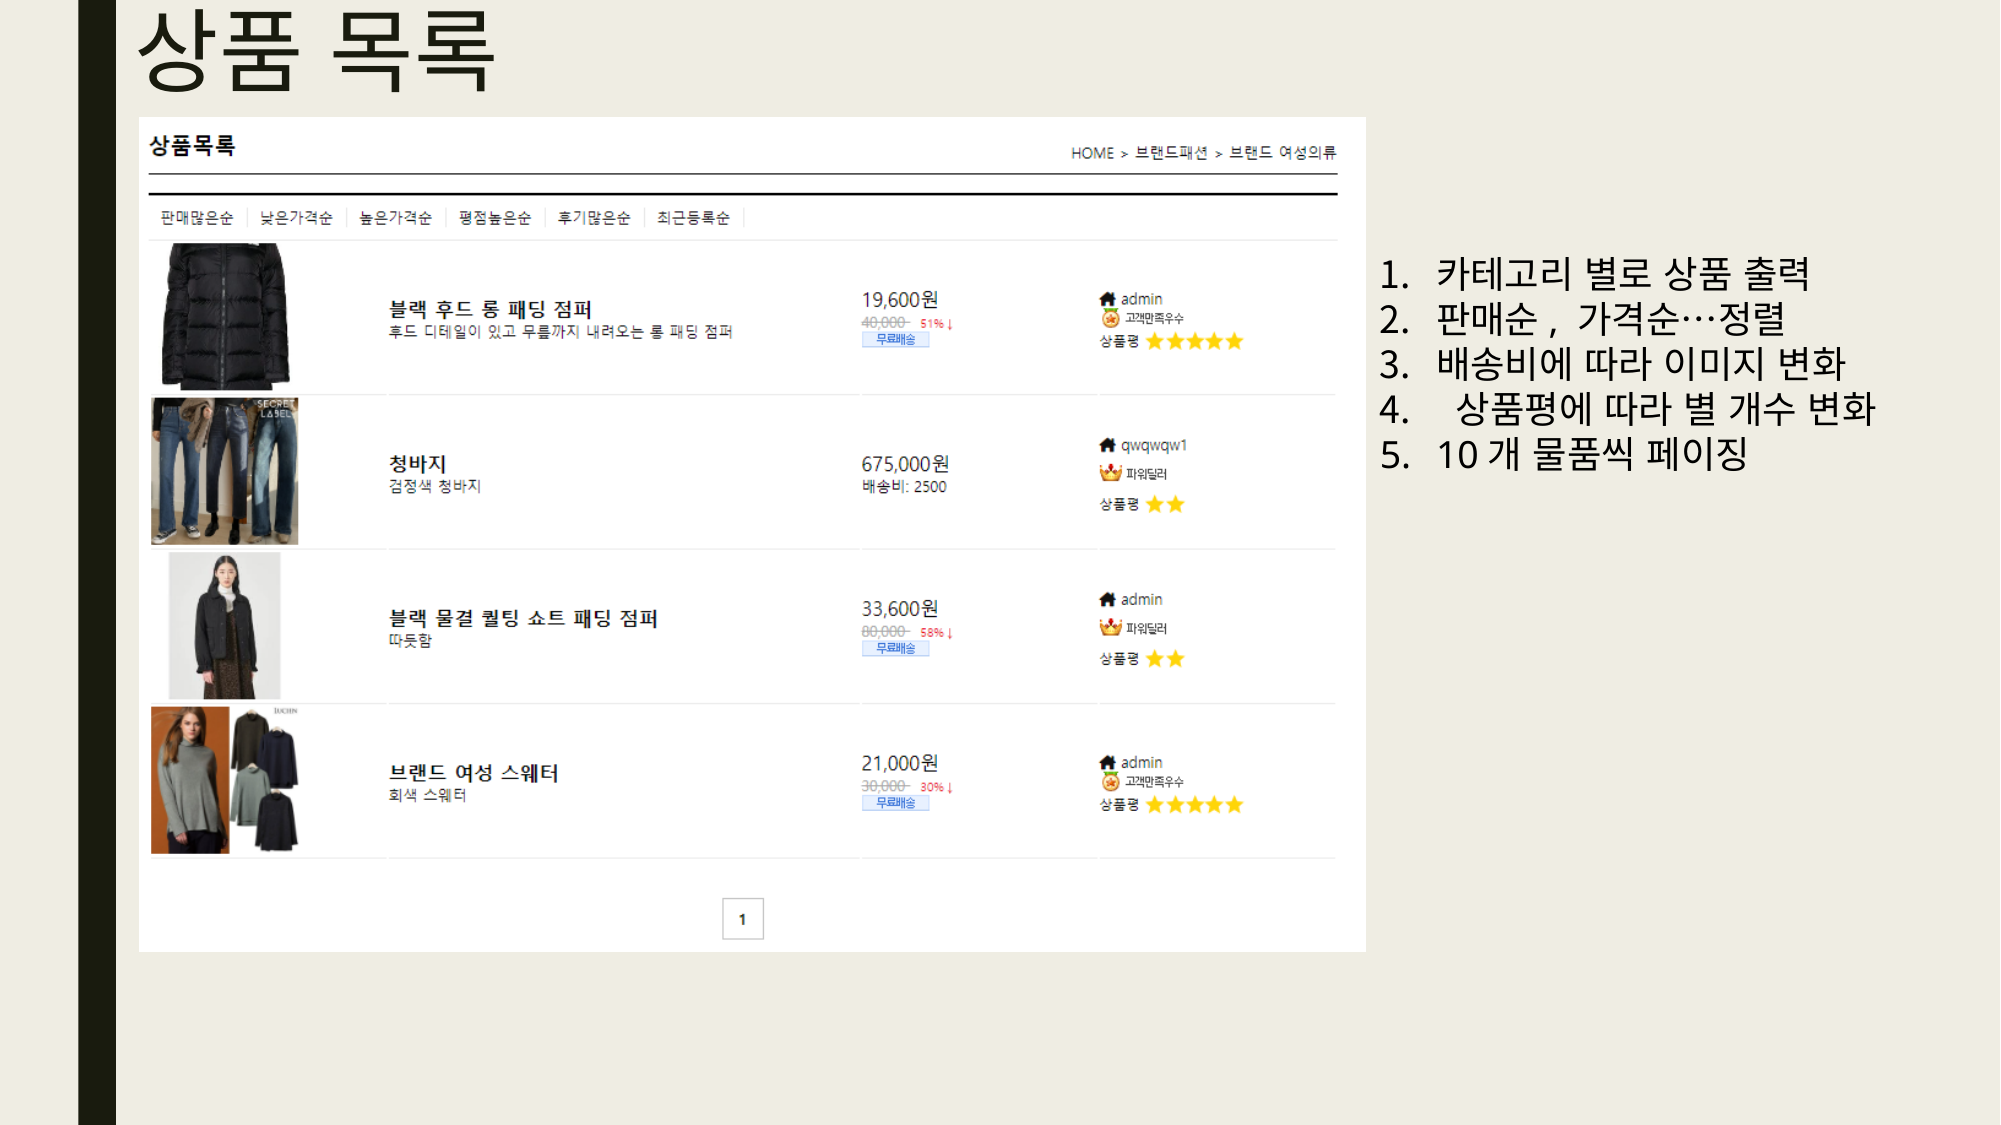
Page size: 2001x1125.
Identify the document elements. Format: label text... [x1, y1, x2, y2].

title 상품 목록 [119, 0, 1695, 118]
text_box 카테고리 별로 상품 출력 판매순, 가격순…정렬 배송비에 따라 이미지 변화 상품평에 따라 별 개수 변화 10개 물품씩 페이징 [1366, 243, 2000, 889]
picture [139, 117, 1366, 952]
